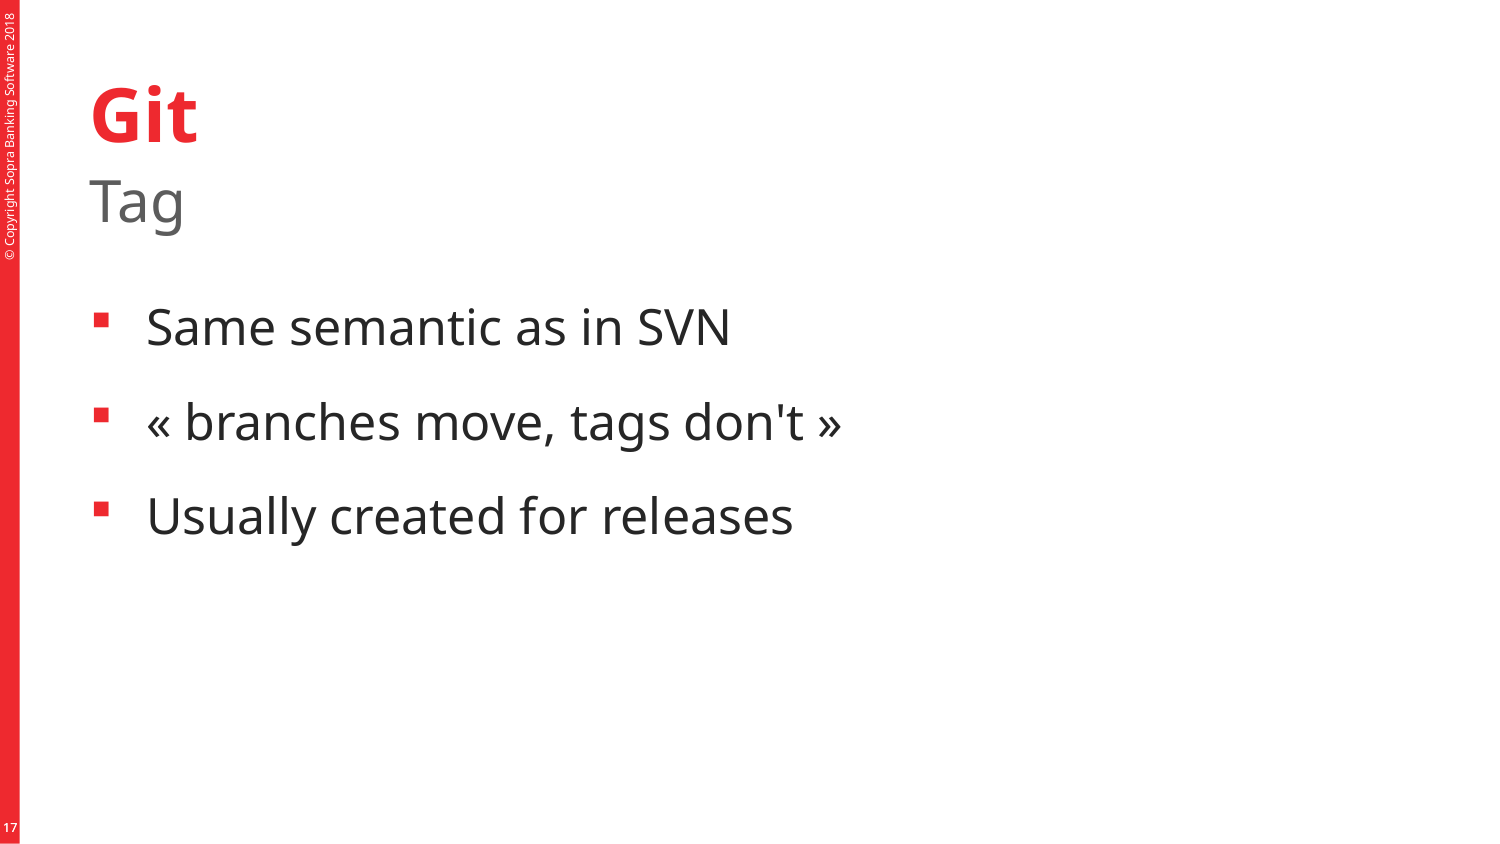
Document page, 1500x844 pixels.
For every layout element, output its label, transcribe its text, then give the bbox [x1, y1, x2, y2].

title Git [75, 66, 1425, 161]
list Same semantic as in SVN « branches move, tags don't » Usually created for releases [75, 292, 1425, 810]
list Tag [75, 161, 1425, 225]
